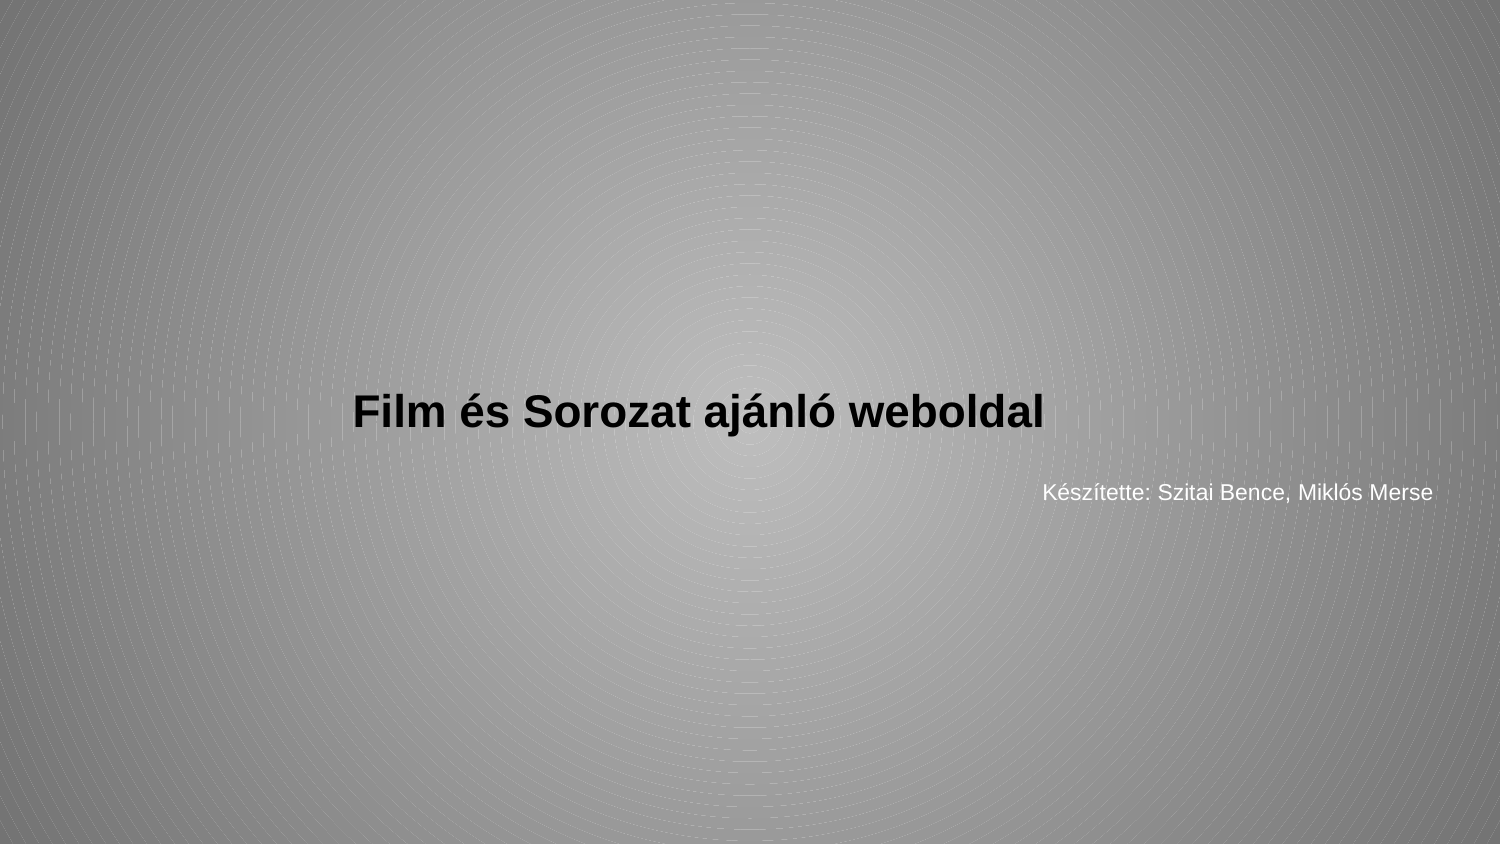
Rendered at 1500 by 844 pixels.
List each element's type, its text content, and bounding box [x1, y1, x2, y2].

title Film és Sorozat ajánló weboldal [0, 116, 1398, 453]
subtitle Készítette: Szitai Bence, Miklós Merse [51, 464, 1449, 595]
